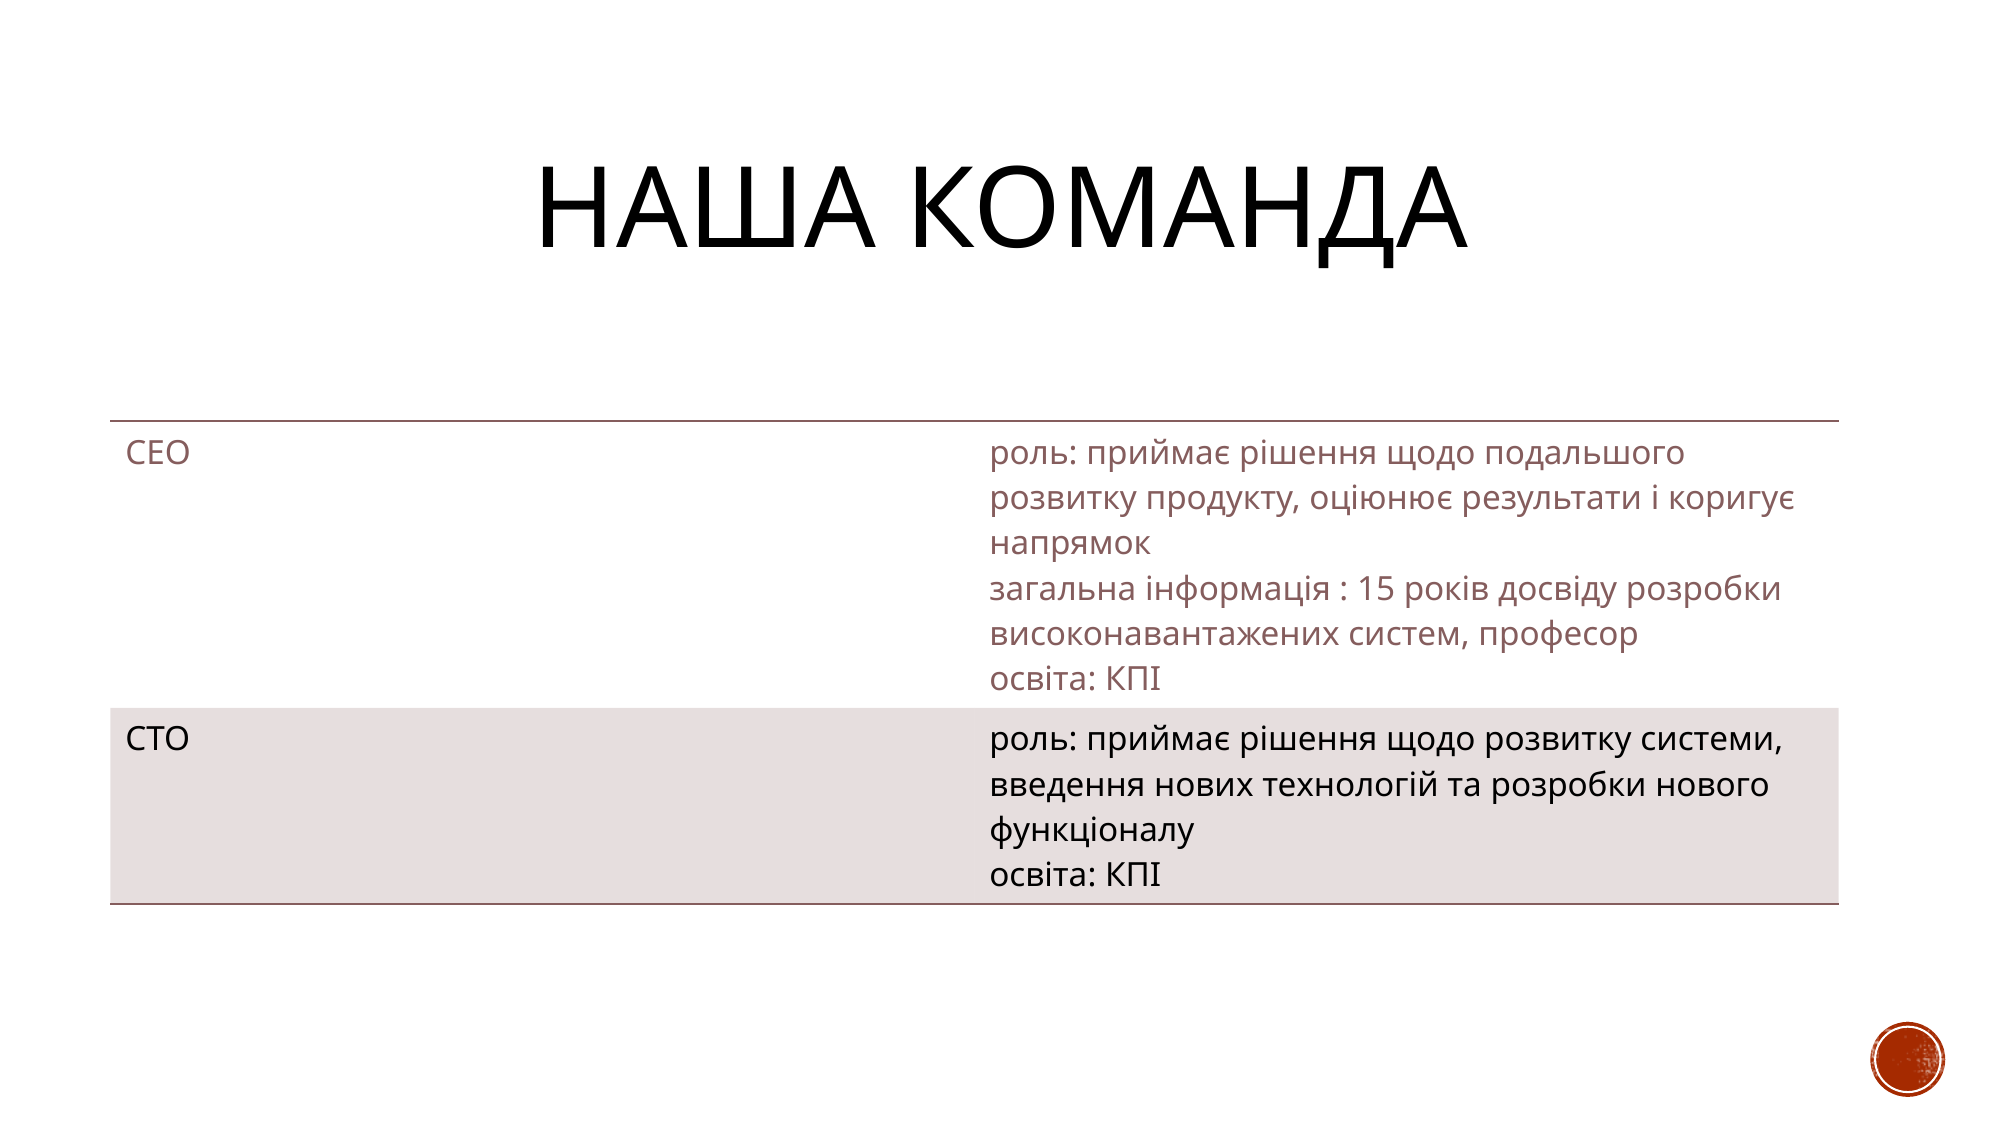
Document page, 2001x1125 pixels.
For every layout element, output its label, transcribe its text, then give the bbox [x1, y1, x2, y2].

table_header СЕО [110, 422, 974, 708]
title Наша Команда [175, 79, 1826, 344]
table_cell роль: приймає рішення щодо розвитку системи, введення нових технологій та розробки нового функціоналу освіта: КПІ [974, 708, 1839, 903]
table_cell СТО [110, 708, 974, 903]
table_header роль: приймає рішення щодо подальшого розвитку продукту, оціюнює результати і коригує напрямок загальна інформація : 15 років досвіду розробки високонавантажених систем, професор освіта: КПІ [974, 422, 1839, 708]
